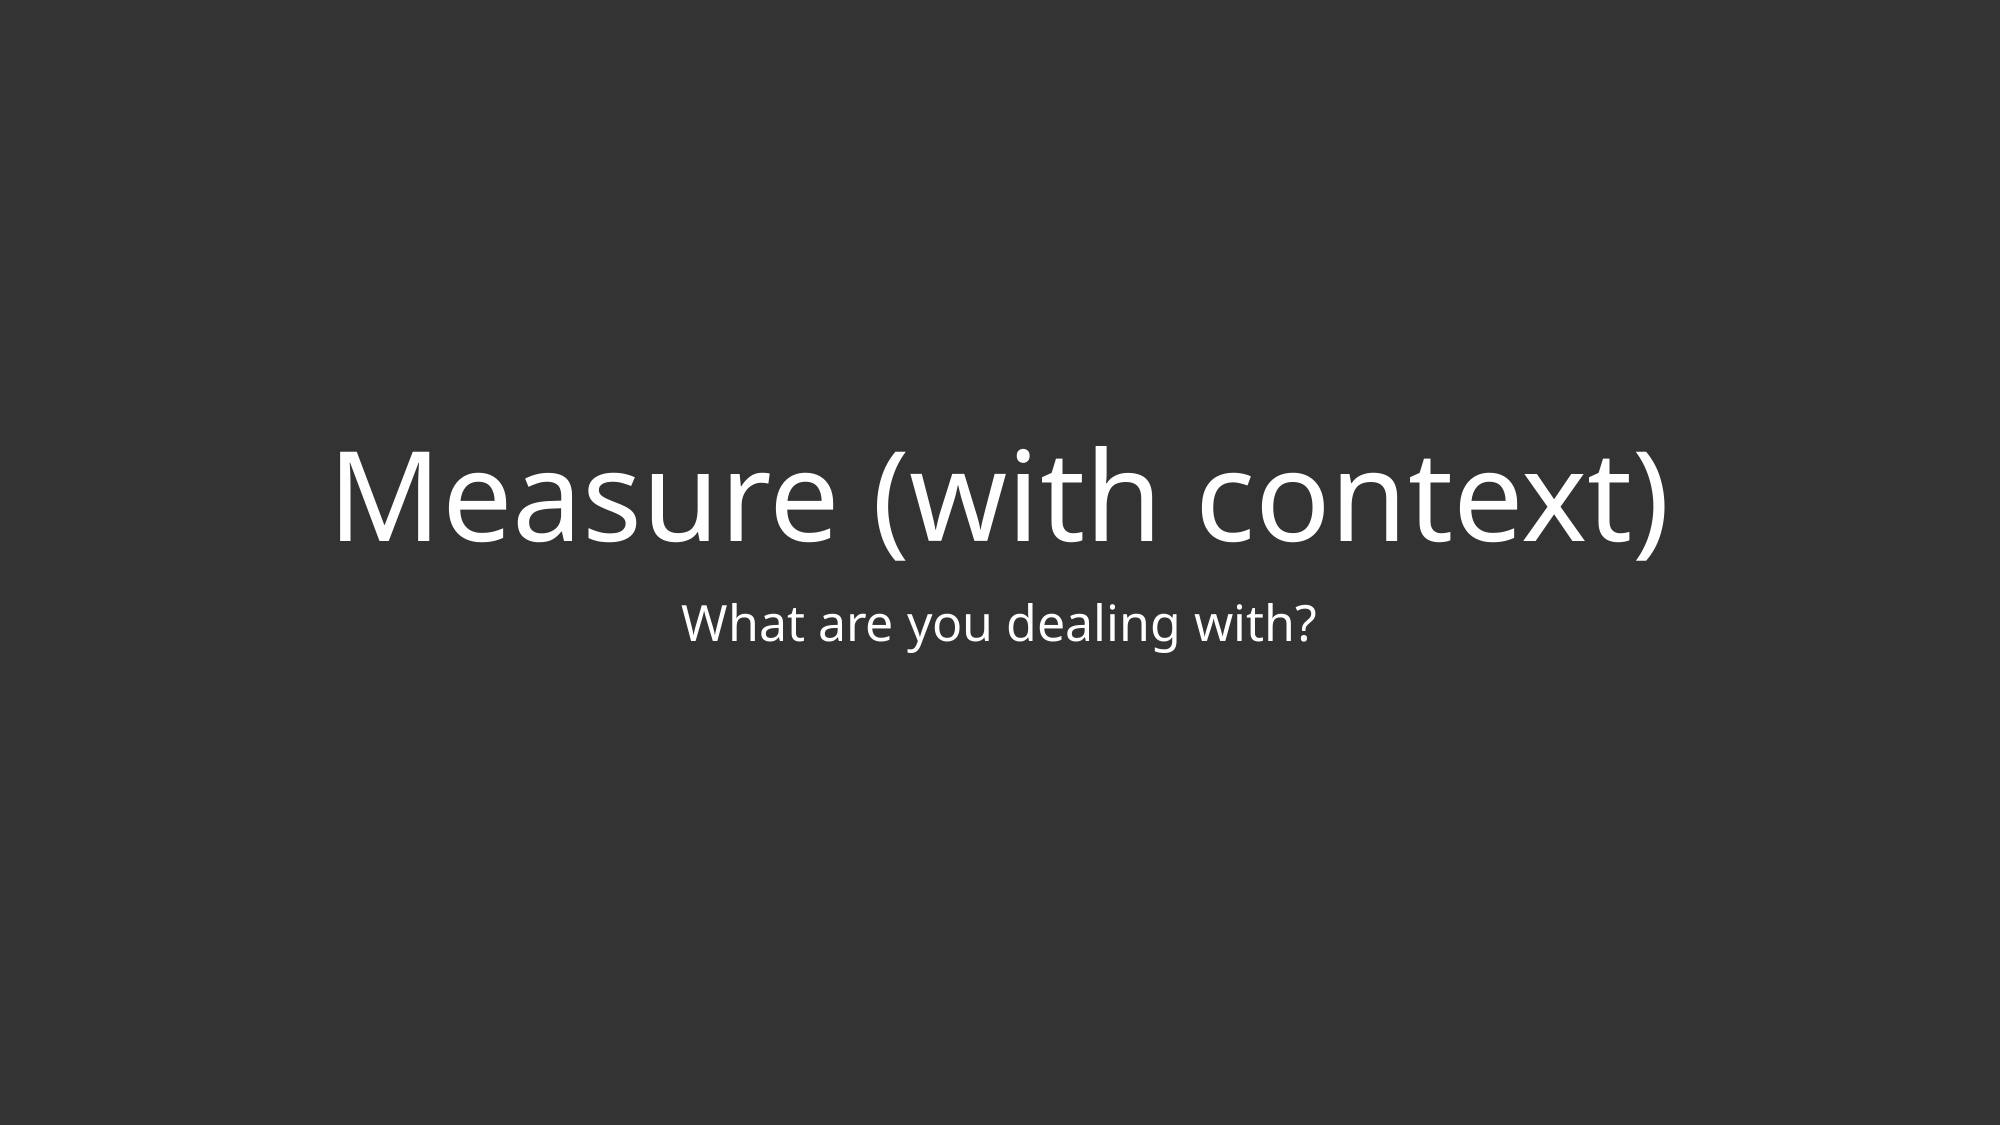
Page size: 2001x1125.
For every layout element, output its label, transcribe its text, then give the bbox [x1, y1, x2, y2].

subtitle What are you dealing with? [249, 590, 1750, 863]
title Measure (with context) [249, 184, 1750, 577]
